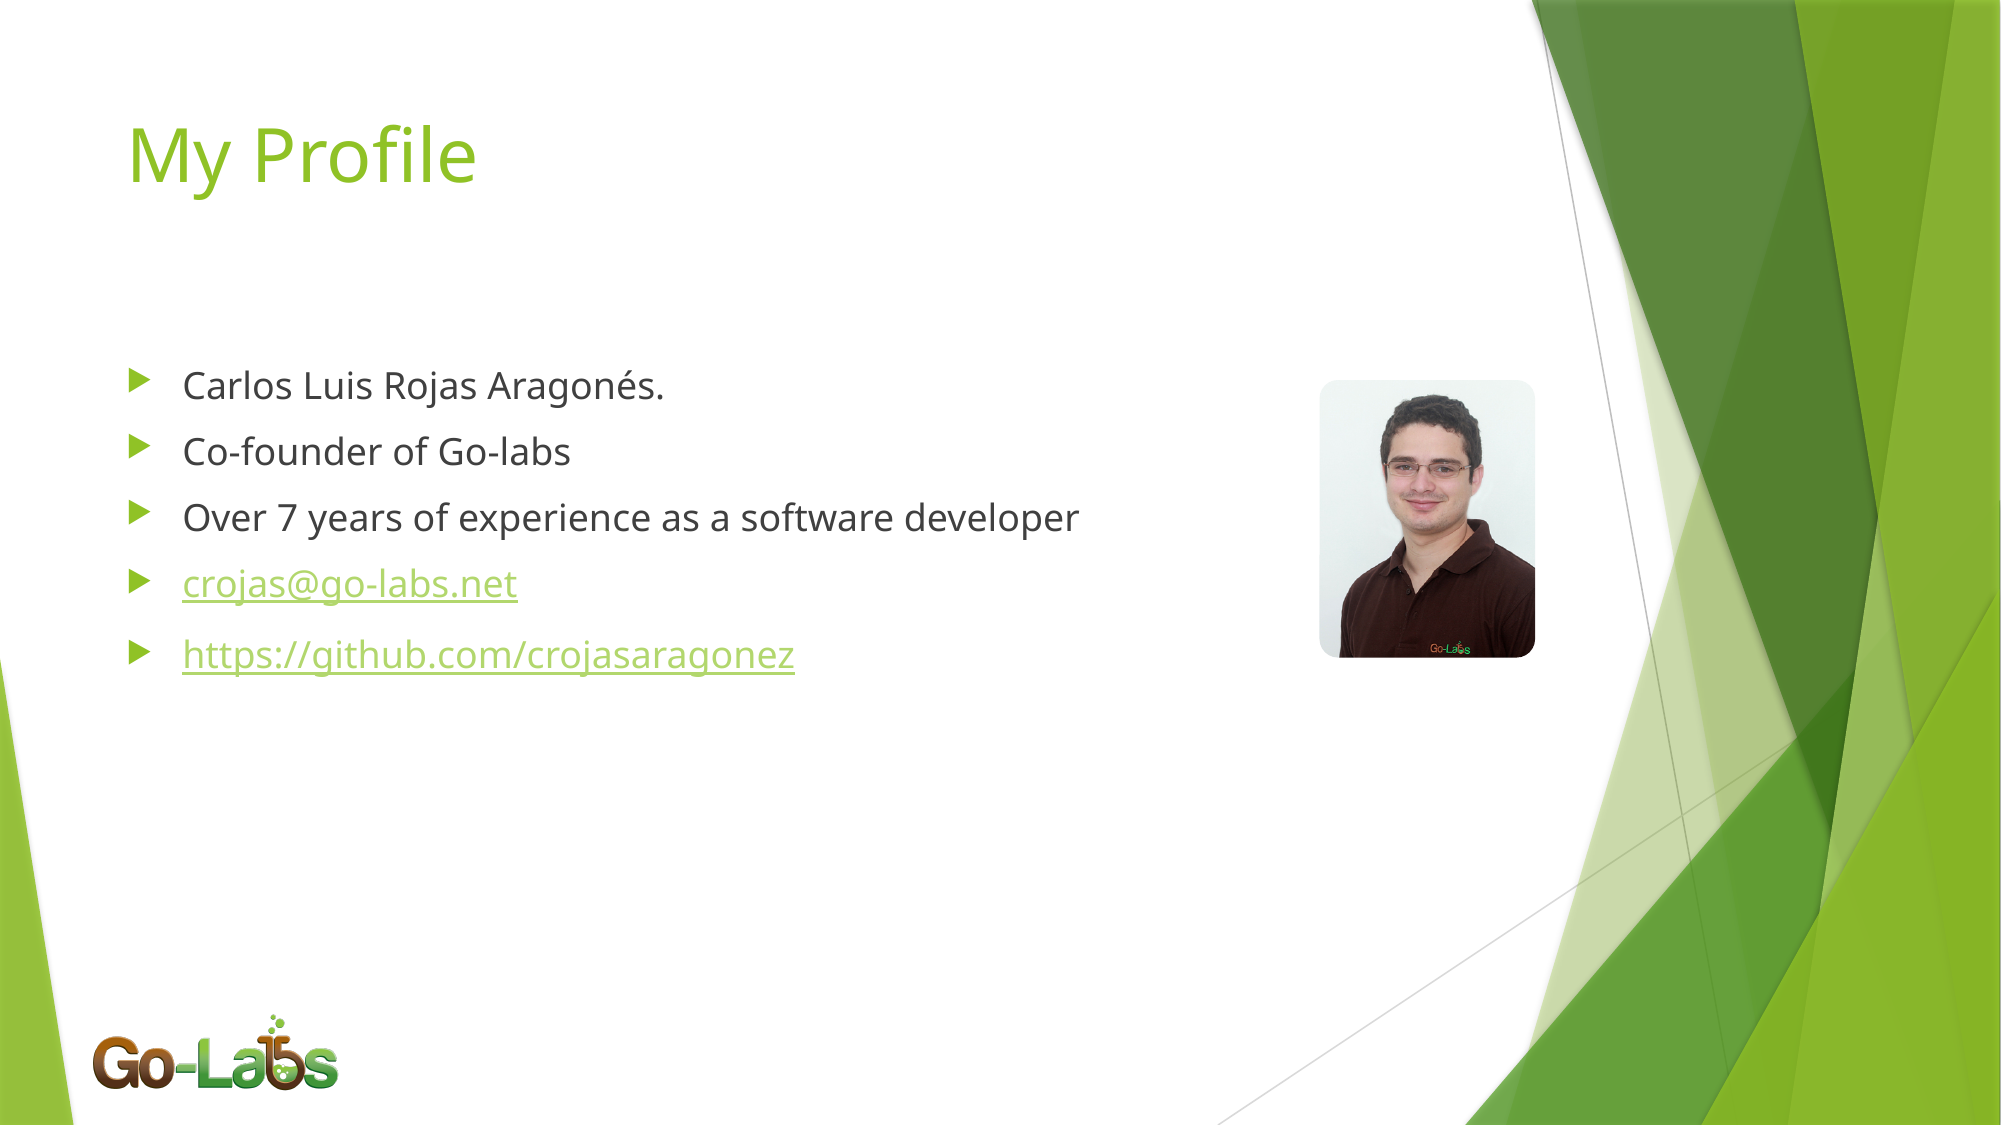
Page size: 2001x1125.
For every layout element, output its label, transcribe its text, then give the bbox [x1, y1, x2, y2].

picture [1318, 379, 1536, 659]
title My Profile [111, 99, 1522, 317]
picture [88, 1008, 343, 1093]
list Carlos Luis Rojas Aragonés. Co-founder of Go-labs Over 7 years of experience as a software developer crojas@go-labs.net https://github.com/crojasaragonez [111, 354, 1522, 992]
